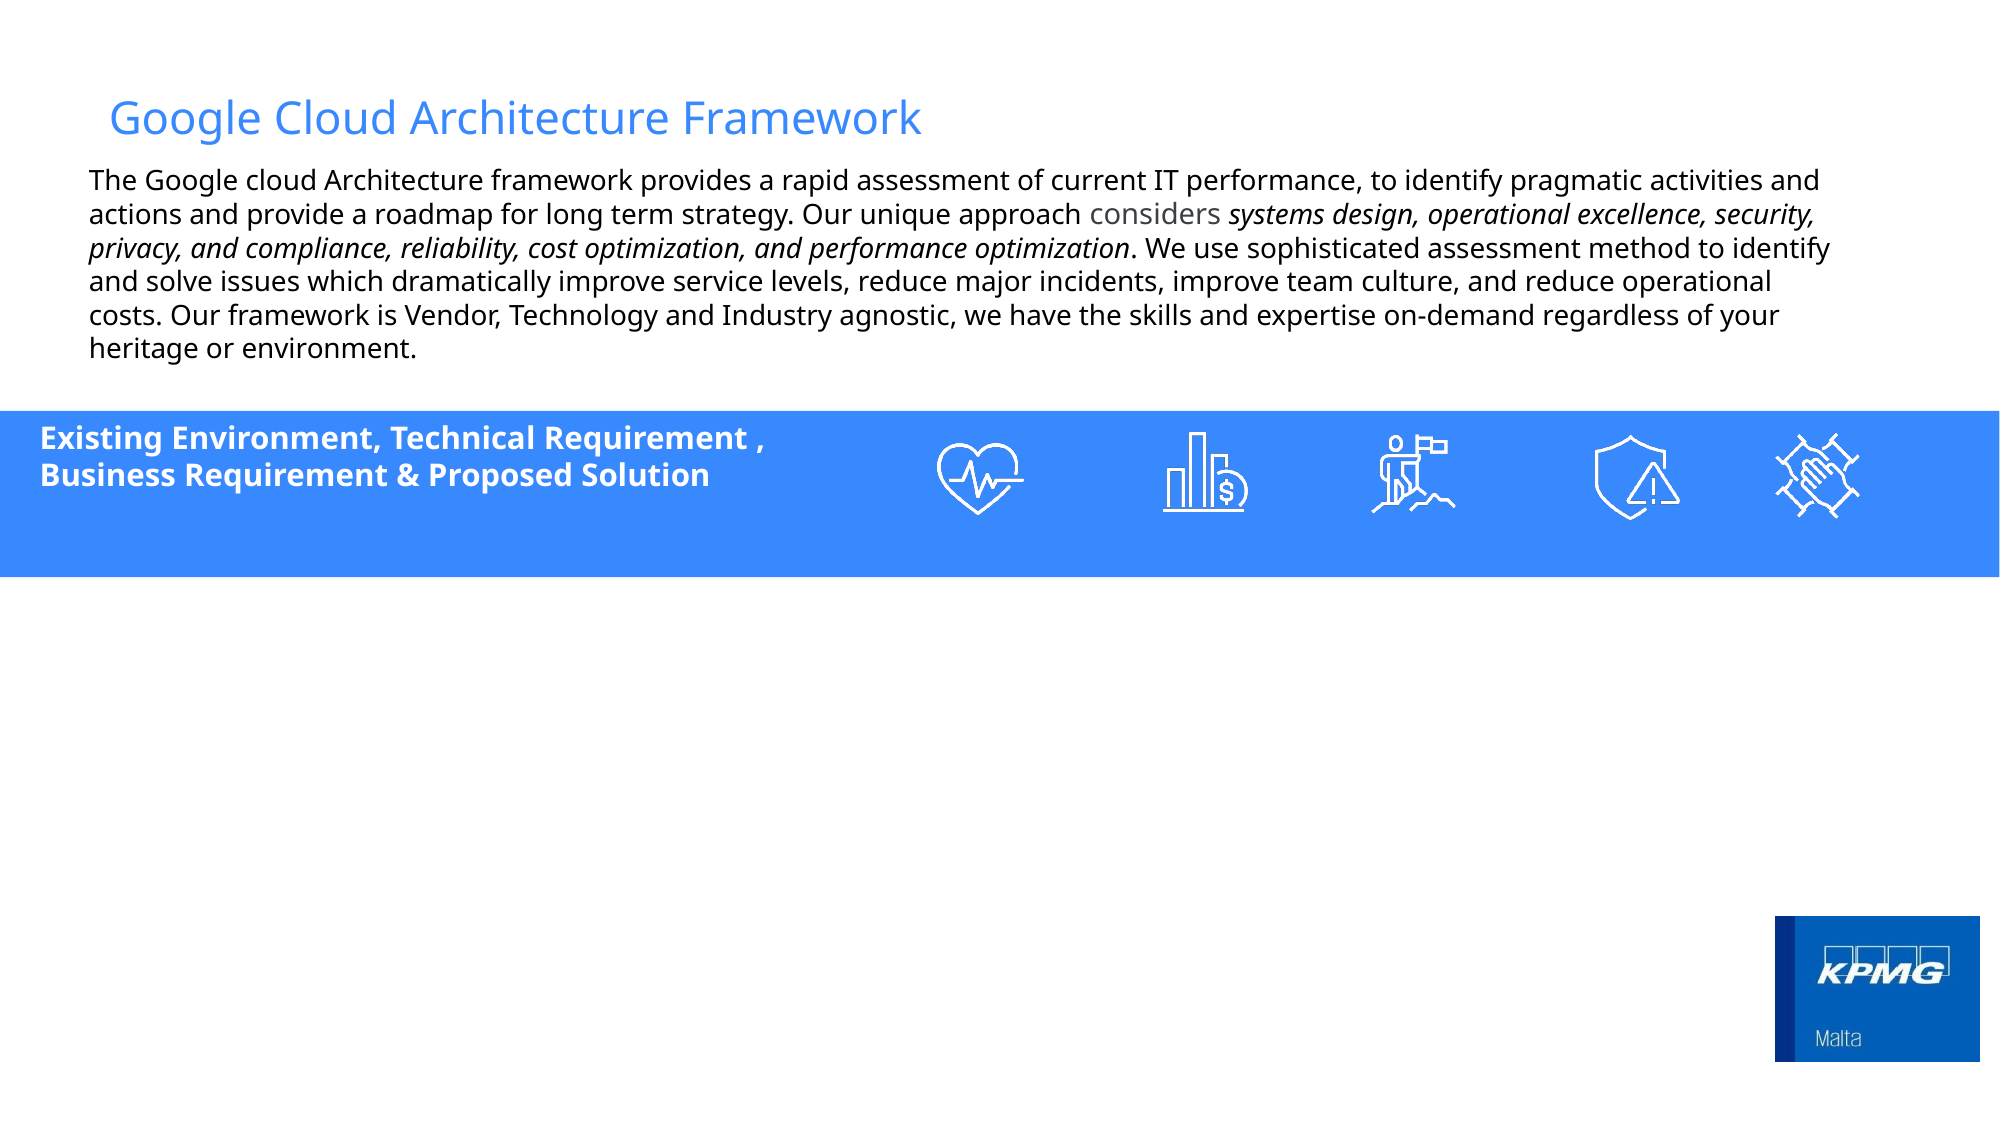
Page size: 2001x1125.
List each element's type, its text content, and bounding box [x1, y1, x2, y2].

picture [1163, 432, 1248, 512]
picture [1371, 434, 1456, 514]
picture [1775, 916, 1980, 1062]
text_box Existing Environment, Technical Requirement , Business Requirement & Proposed Solution [24, 410, 816, 501]
text_box [0, 410, 2000, 578]
text_box The Google cloud Architecture framework provides a rapid assessment of current IT performance, to identify pragmatic activities and actions and provide a roadmap for long term strategy. Our unique approach considers systems design, operational excellence, security, privacy, and compliance, reliability, cost optimization, and performance optimization. We use sophisticated assessment method to identify and solve issues which dramatically improve service levels, reduce major incidents, improve team culture, and reduce operational costs. Our framework is Vendor, Technology and Industry agnostic, we have the skills and expertise on-demand regardless of your heritage or environment. [74, 154, 1860, 372]
title Google Cloud Architecture Framework [93, 87, 1907, 153]
picture [937, 443, 1024, 515]
picture [1595, 435, 1680, 520]
picture [1775, 432, 1860, 519]
